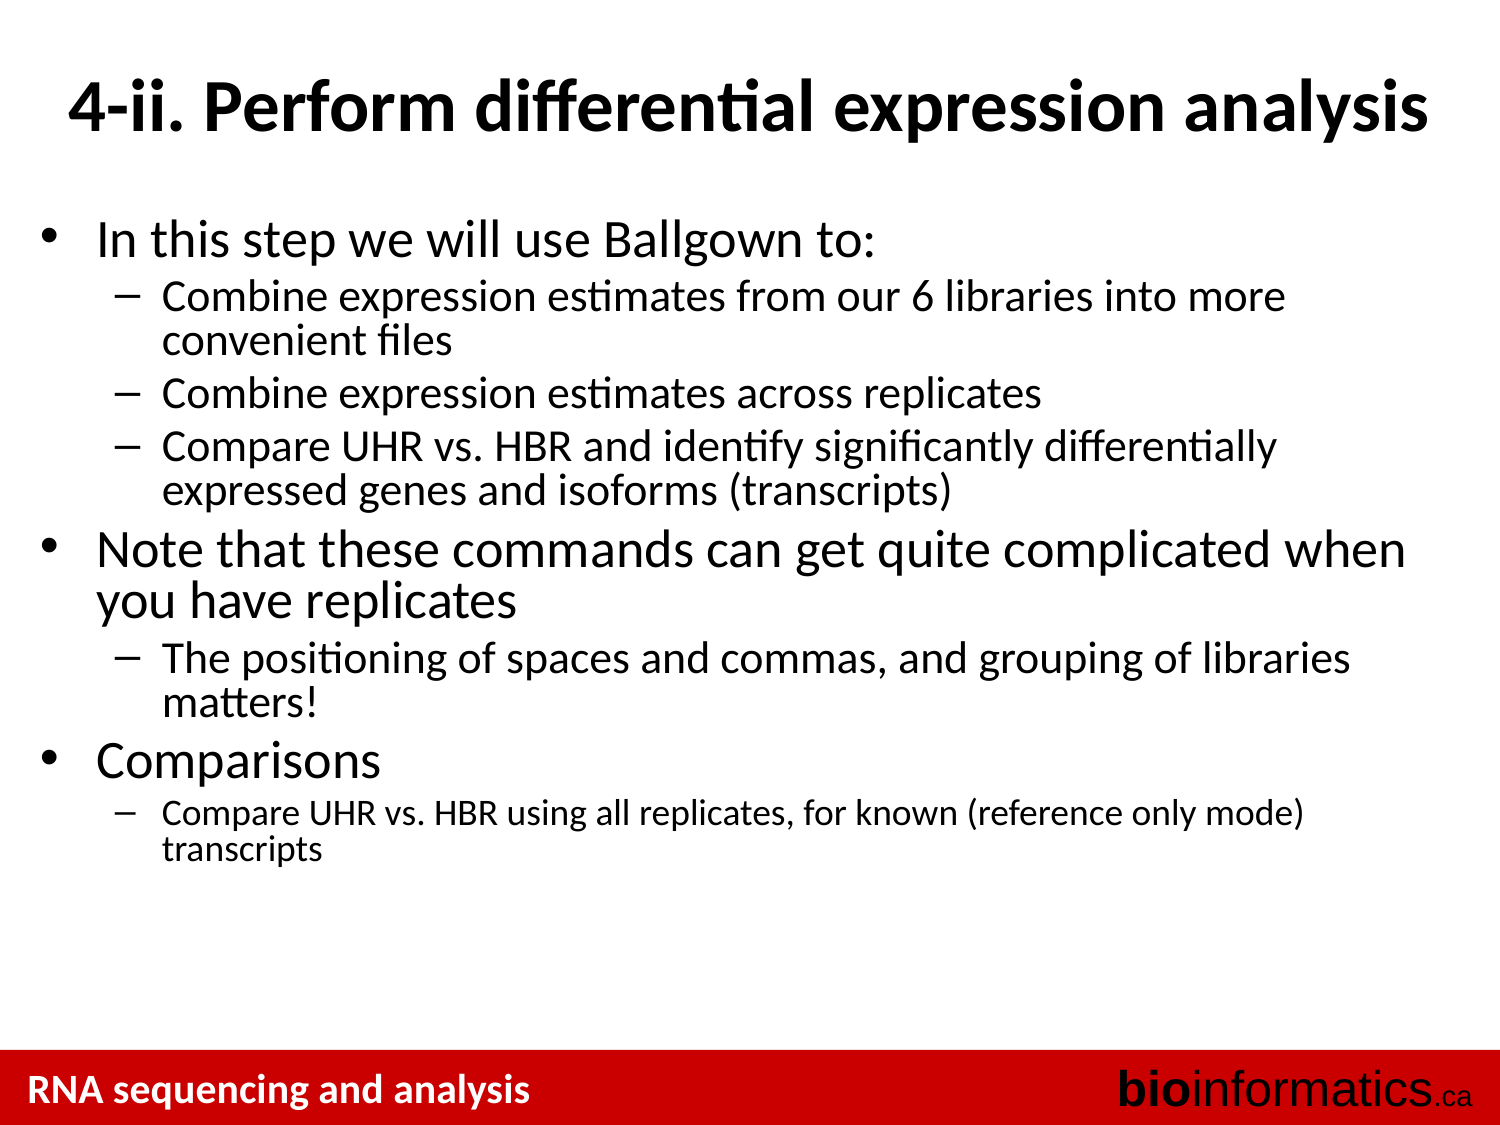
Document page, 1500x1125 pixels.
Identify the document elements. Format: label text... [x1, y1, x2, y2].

list In this step we will use Ballgown to: Combine expression estimates from our 6 libraries into more convenient files Combine expression estimates across replicates Compare UHR vs. HBR and identify significantly differentially expressed genes and isoforms (transcripts) Note that these commands can get quite complicated when you have replicates The positioning of spaces and commas, and grouping of libraries matters! Comparisons Compare UHR vs. HBR using all replicates, for known (reference only mode) transcripts [24, 208, 1475, 1025]
title 4-ii. Perform differential expression analysis [24, 7, 1475, 195]
